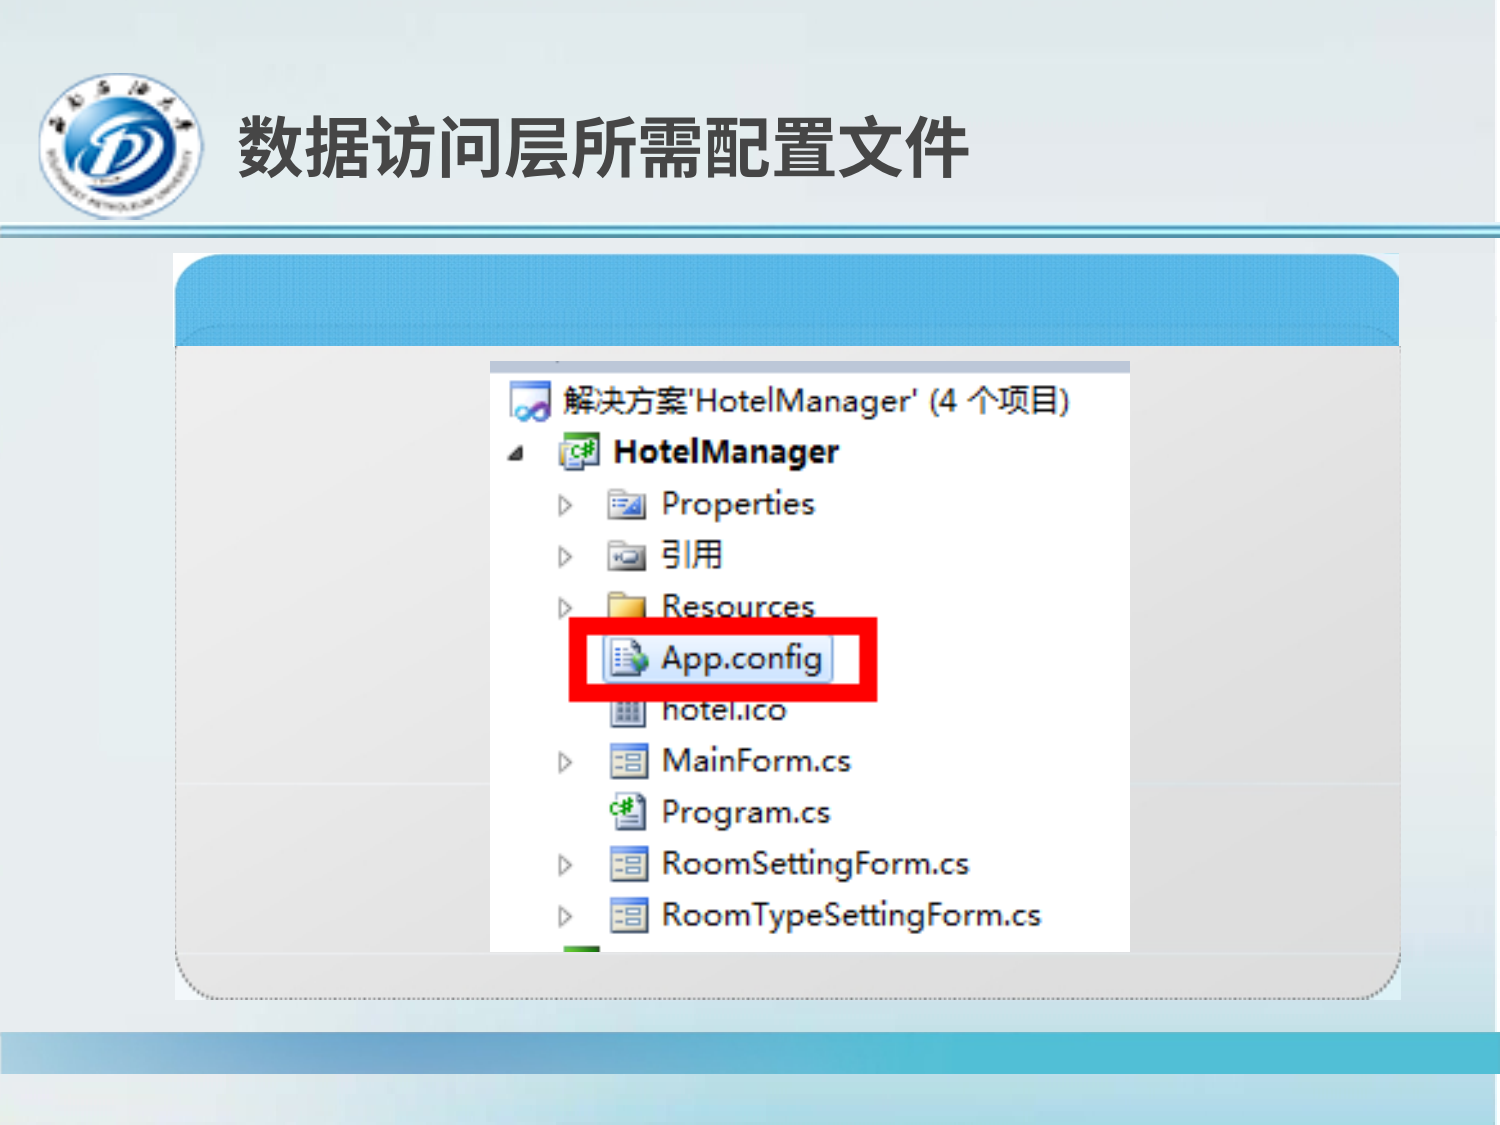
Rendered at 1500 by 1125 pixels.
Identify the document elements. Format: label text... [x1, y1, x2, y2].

picture [0, 0, 1500, 1125]
title 数据访问层所需配置文件 [222, 58, 1425, 233]
